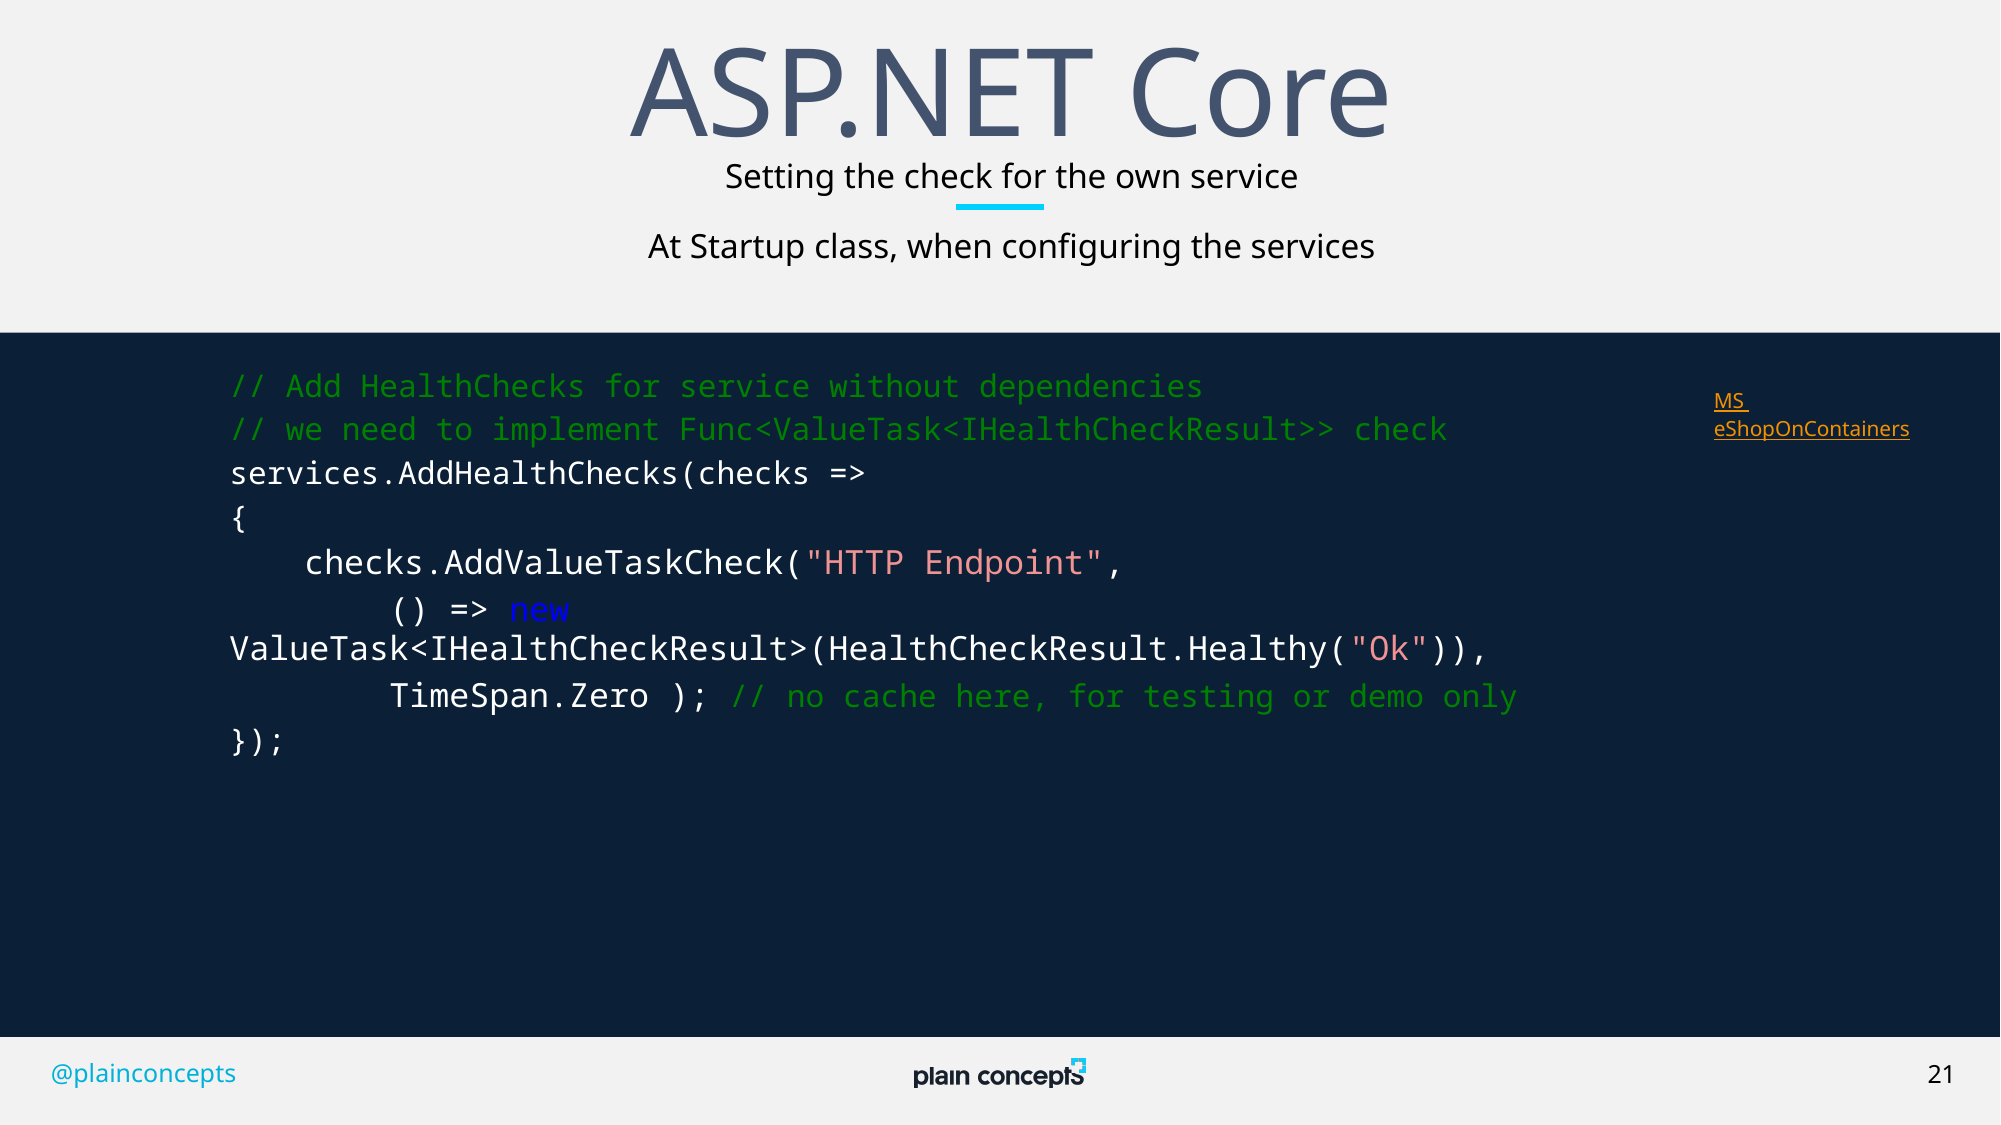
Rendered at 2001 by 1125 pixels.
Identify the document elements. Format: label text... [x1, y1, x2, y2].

list Setting the check for the own service [215, 147, 1810, 218]
list At Startup class, when configuring the services [215, 218, 1810, 313]
list // Add HealthChecks for service without dependencies // we need to implement Func<ValueTask<IHealthCheckResult>> check services.AddHealthChecks(checks => { checks.AddValueTaskCheck("HTTP Endpoint", () => new ValueTask<IHealthCheckResult>(HealthCheckResult.Healthy("Ok")), TimeSpan.Zero ); // no cache here, for testing or demo only }); [214, 358, 1809, 1011]
slide_number 21 [1844, 1045, 1971, 1106]
picture [914, 1058, 1086, 1088]
title ASP.NET Core [215, 0, 1810, 147]
text_box MS eShopOnContainers [1699, 380, 1945, 452]
footer @plainconcepts [35, 1042, 342, 1103]
